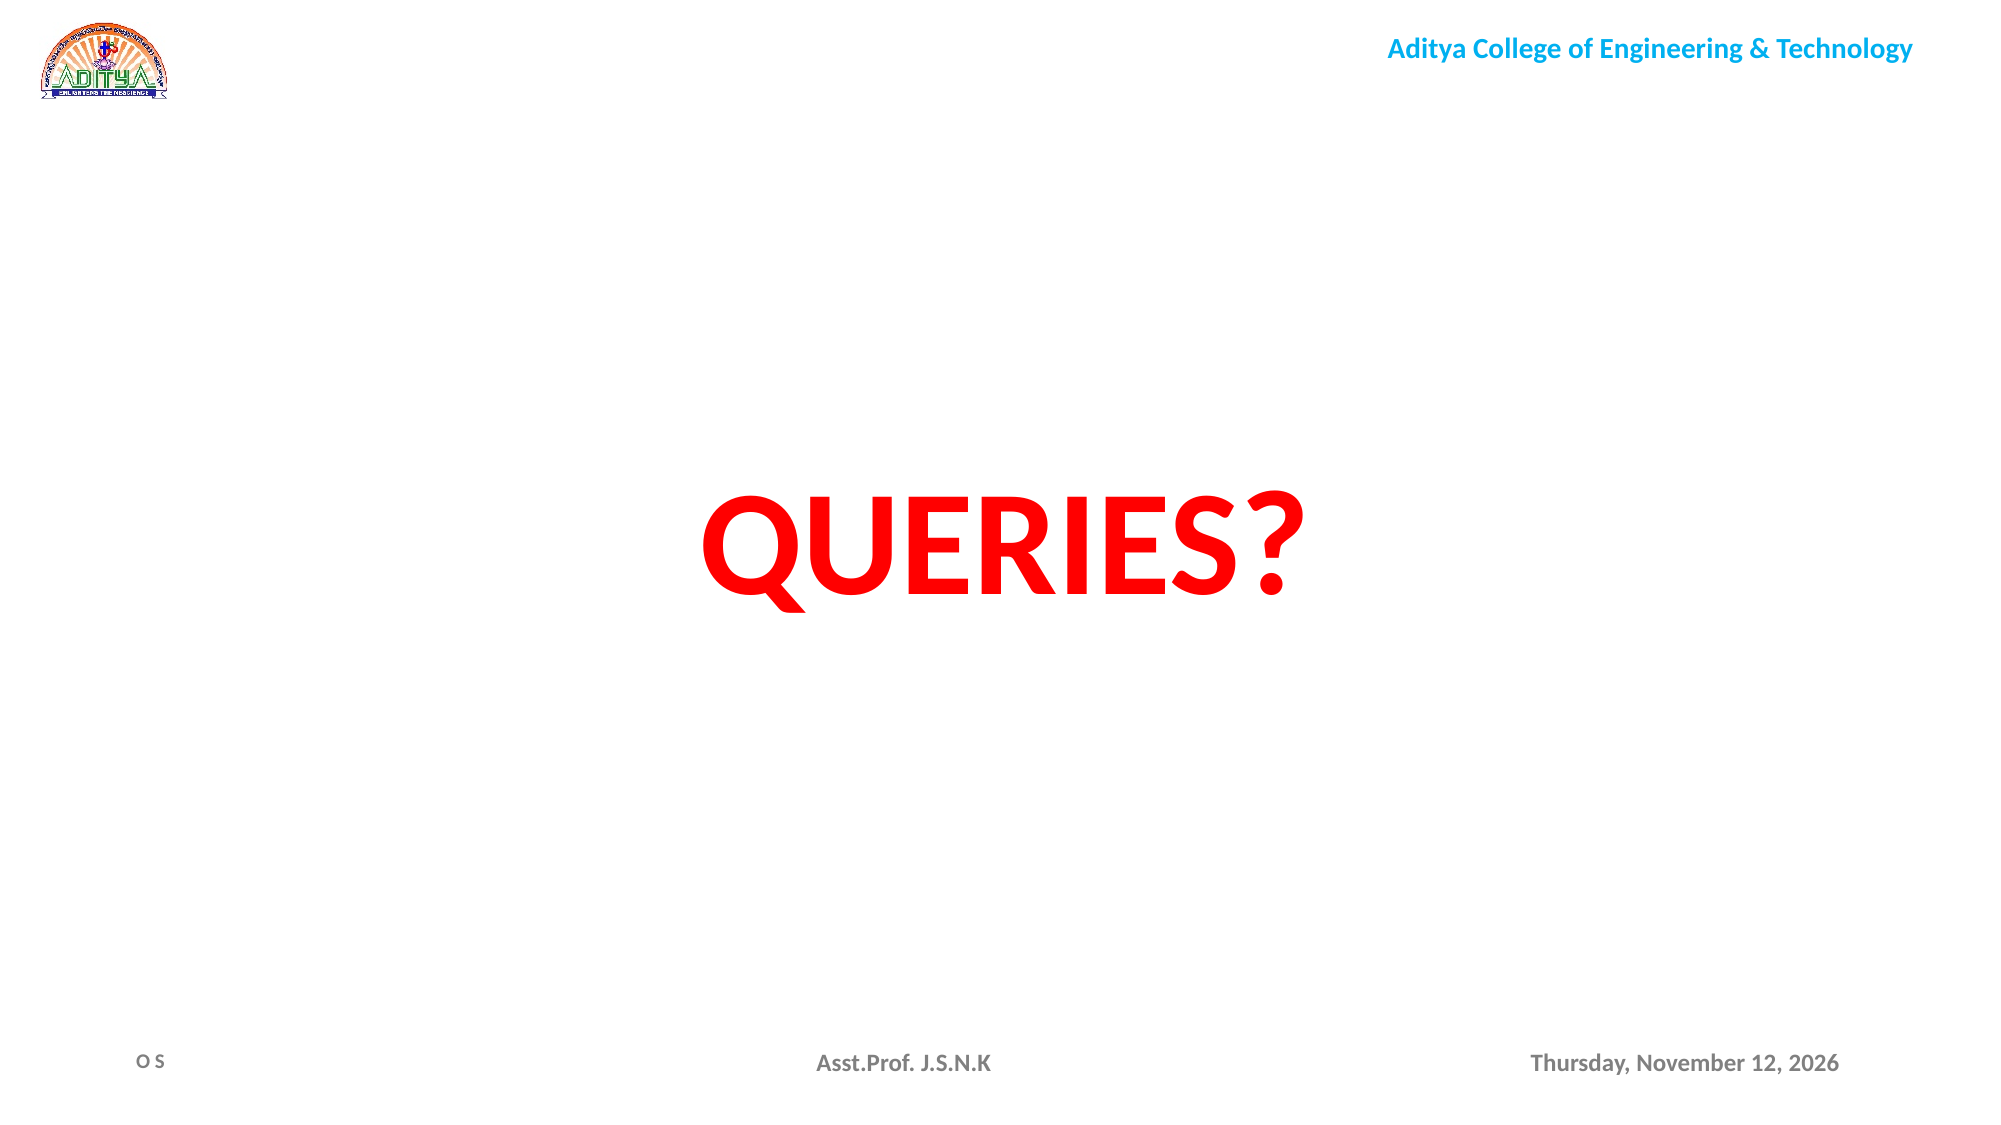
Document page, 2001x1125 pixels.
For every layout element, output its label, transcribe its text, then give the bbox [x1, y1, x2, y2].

list QUERIES? [142, 256, 1868, 1000]
footer Asst.Prof. J.S.N.K [678, 1031, 1129, 1092]
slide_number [1515, 1031, 1861, 1092]
picture [39, 22, 168, 99]
